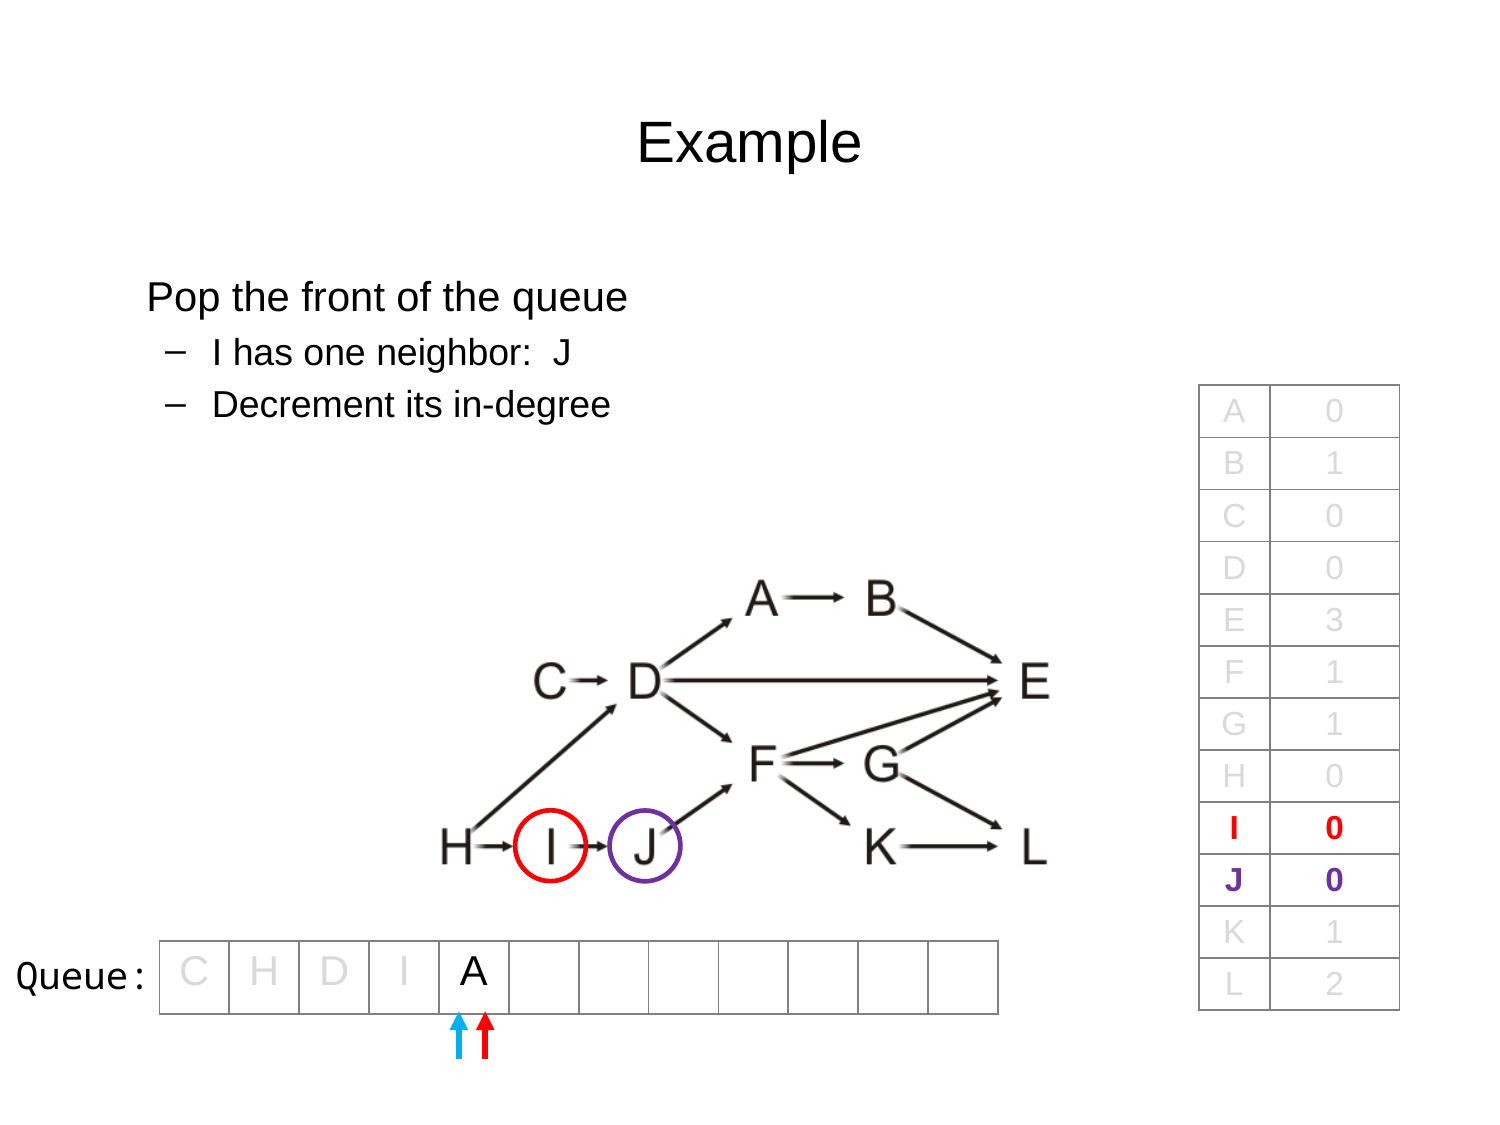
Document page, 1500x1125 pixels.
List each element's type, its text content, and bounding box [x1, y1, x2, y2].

table_cell B [1200, 438, 1269, 489]
table_header [649, 942, 718, 1013]
title Example [74, 44, 1426, 233]
table_cell H [1200, 751, 1269, 801]
table_header I [370, 942, 438, 1013]
table_header 0 [1271, 386, 1399, 437]
table_cell 1 [1271, 647, 1399, 697]
table_header [929, 942, 997, 1013]
table_cell 2 [1271, 959, 1399, 1009]
table_header [859, 942, 927, 1013]
list Pop the front of the queue I has one neighbor: J Decrement its in-degree [74, 262, 1426, 1006]
table_cell E [1200, 595, 1269, 645]
table_cell 0 [1271, 490, 1399, 541]
table_header [580, 942, 648, 1013]
table_cell 1 [1271, 438, 1399, 489]
table_cell K [1200, 907, 1269, 957]
table_cell 1 [1271, 699, 1399, 749]
table_header D [300, 942, 368, 1013]
text_box Queue: [1, 944, 166, 1005]
table_header [719, 942, 787, 1013]
table_header C [160, 942, 228, 1013]
table_cell C [1200, 490, 1269, 541]
table_cell 0 [1271, 855, 1399, 905]
table_cell 0 [1271, 751, 1399, 801]
table_cell 3 [1271, 595, 1399, 645]
table_cell D [1200, 542, 1269, 593]
table_cell I [1200, 803, 1269, 853]
table_cell F [1200, 647, 1269, 697]
table_cell G [1200, 699, 1269, 749]
table_header A [440, 942, 508, 1013]
table_header [789, 942, 857, 1013]
table_cell 1 [1271, 907, 1399, 957]
table_header H [230, 942, 298, 1013]
table_cell 0 [1271, 803, 1399, 853]
table_cell J [1200, 855, 1269, 905]
table_header [510, 942, 578, 1013]
table_cell 0 [1271, 542, 1399, 593]
table_header A [1200, 386, 1269, 437]
picture [418, 562, 1081, 882]
table_cell L [1200, 959, 1269, 1009]
